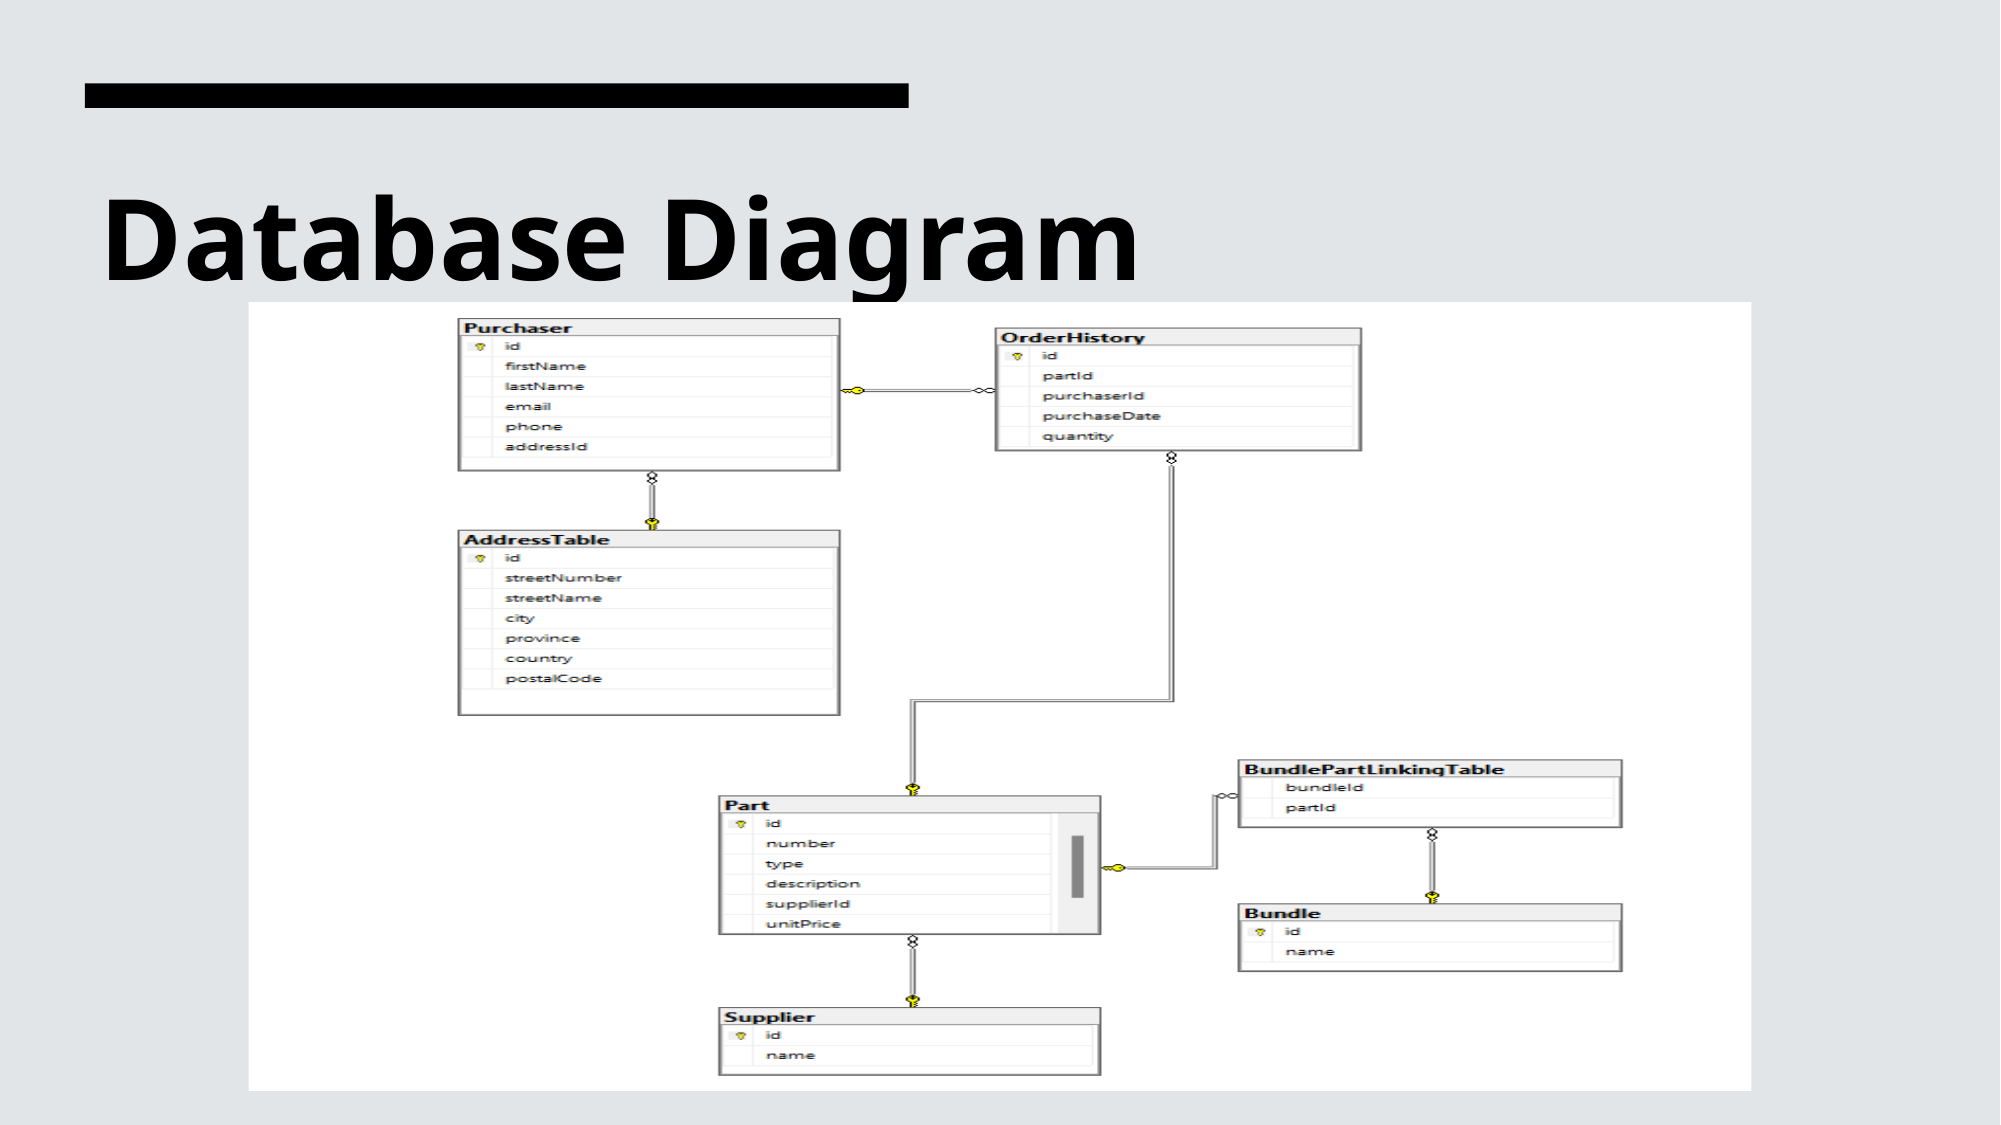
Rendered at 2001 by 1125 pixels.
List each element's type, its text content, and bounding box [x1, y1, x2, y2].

title Database Diagram [84, 160, 1531, 960]
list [248, 302, 1752, 1091]
